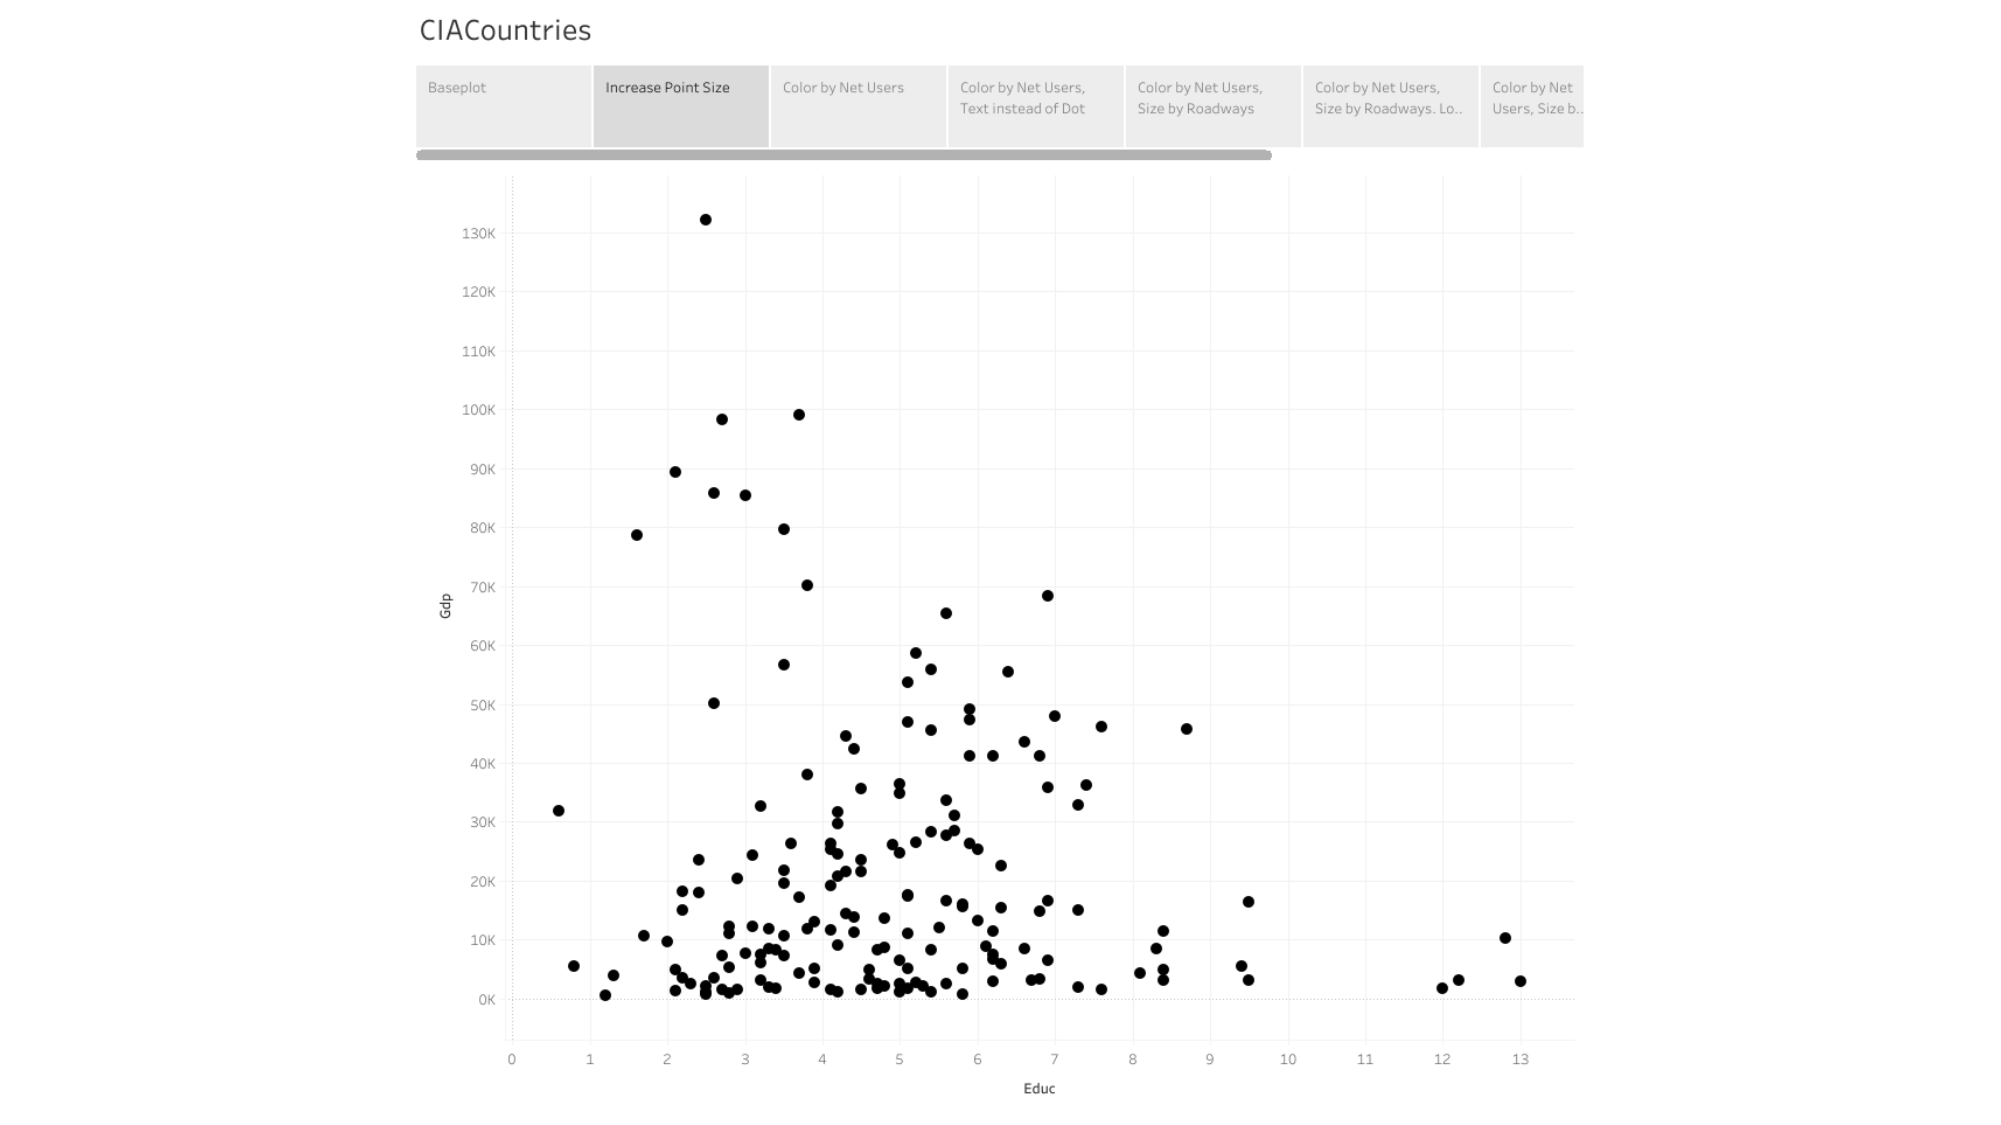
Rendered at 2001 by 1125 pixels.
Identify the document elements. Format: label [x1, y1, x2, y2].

picture [407, 0, 1593, 1125]
